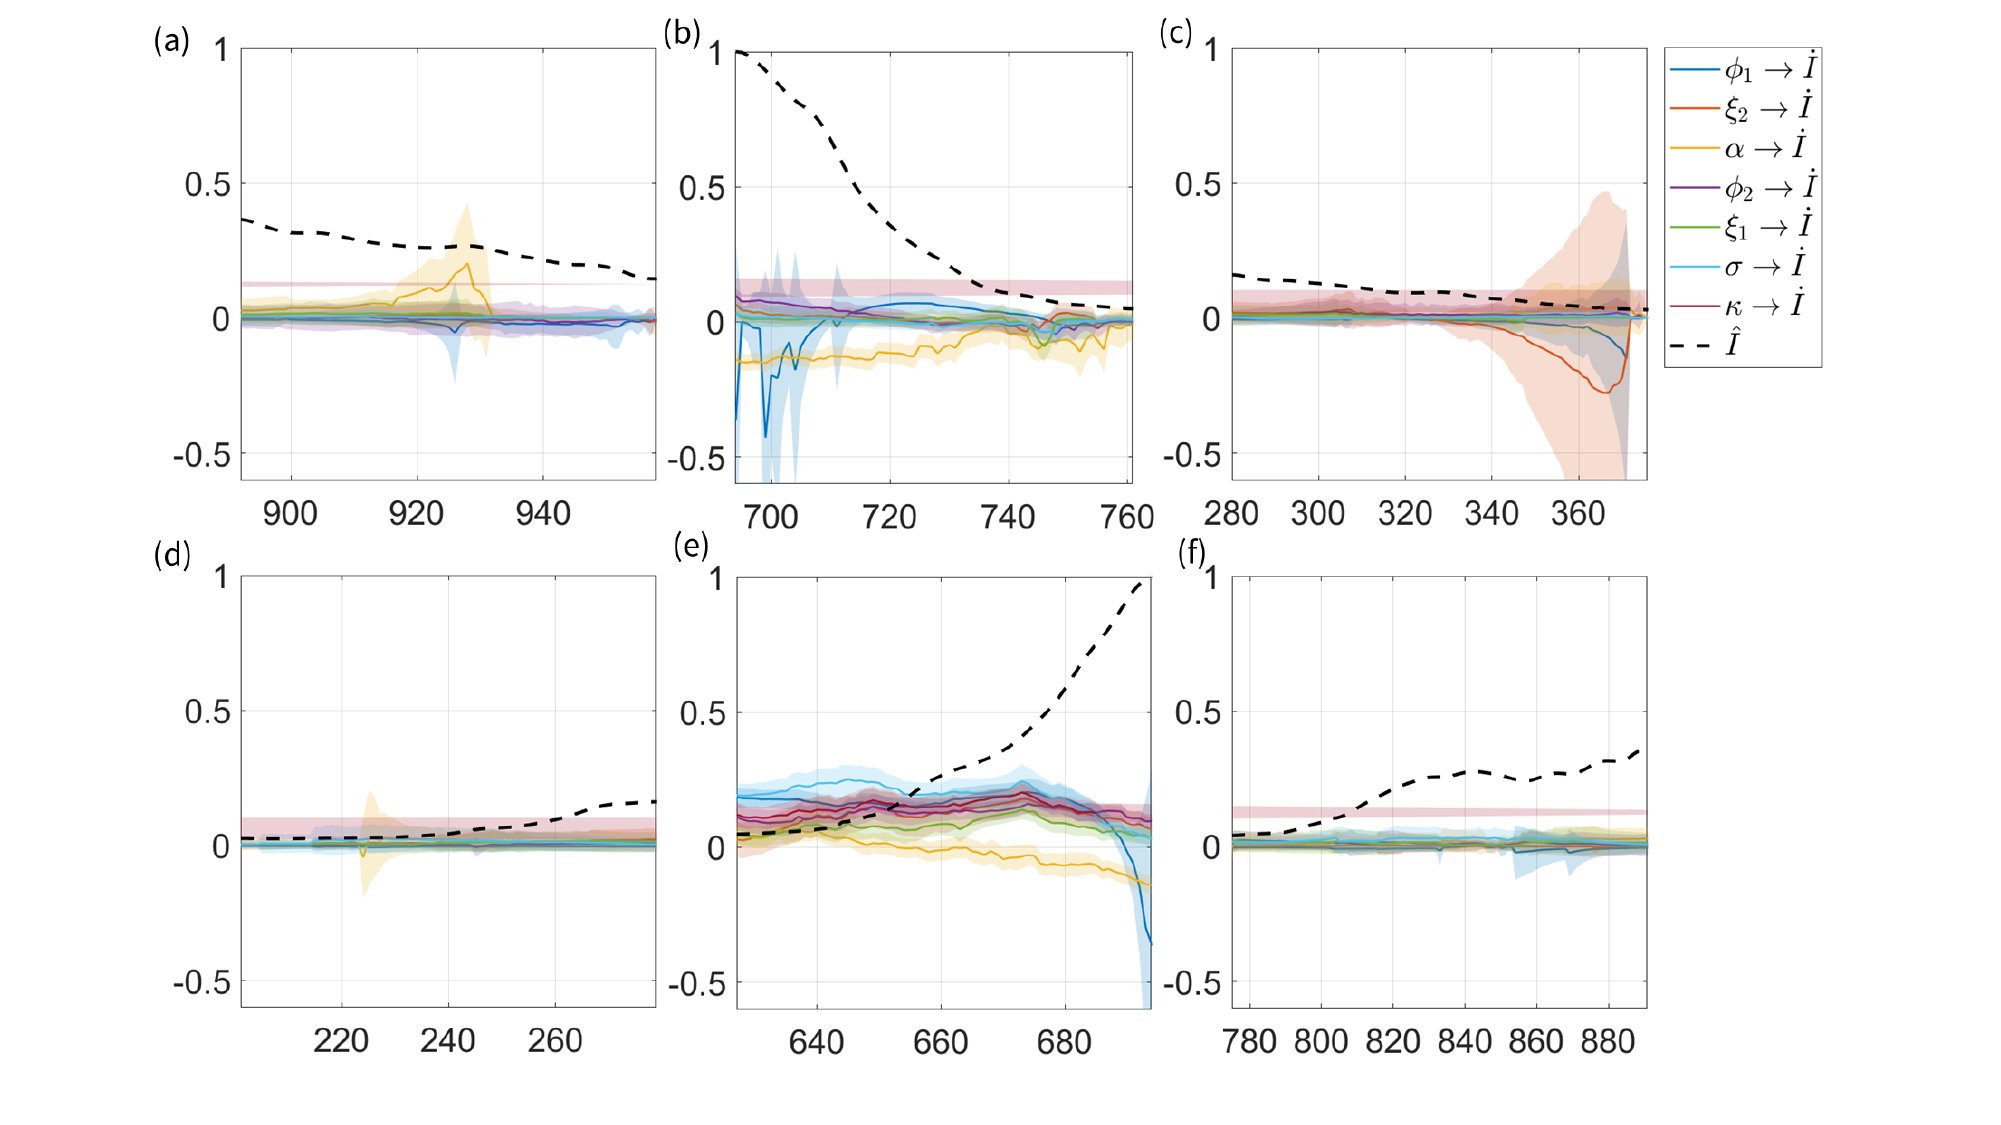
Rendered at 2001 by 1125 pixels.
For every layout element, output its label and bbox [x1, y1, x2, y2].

picture [131, 0, 1830, 1080]
